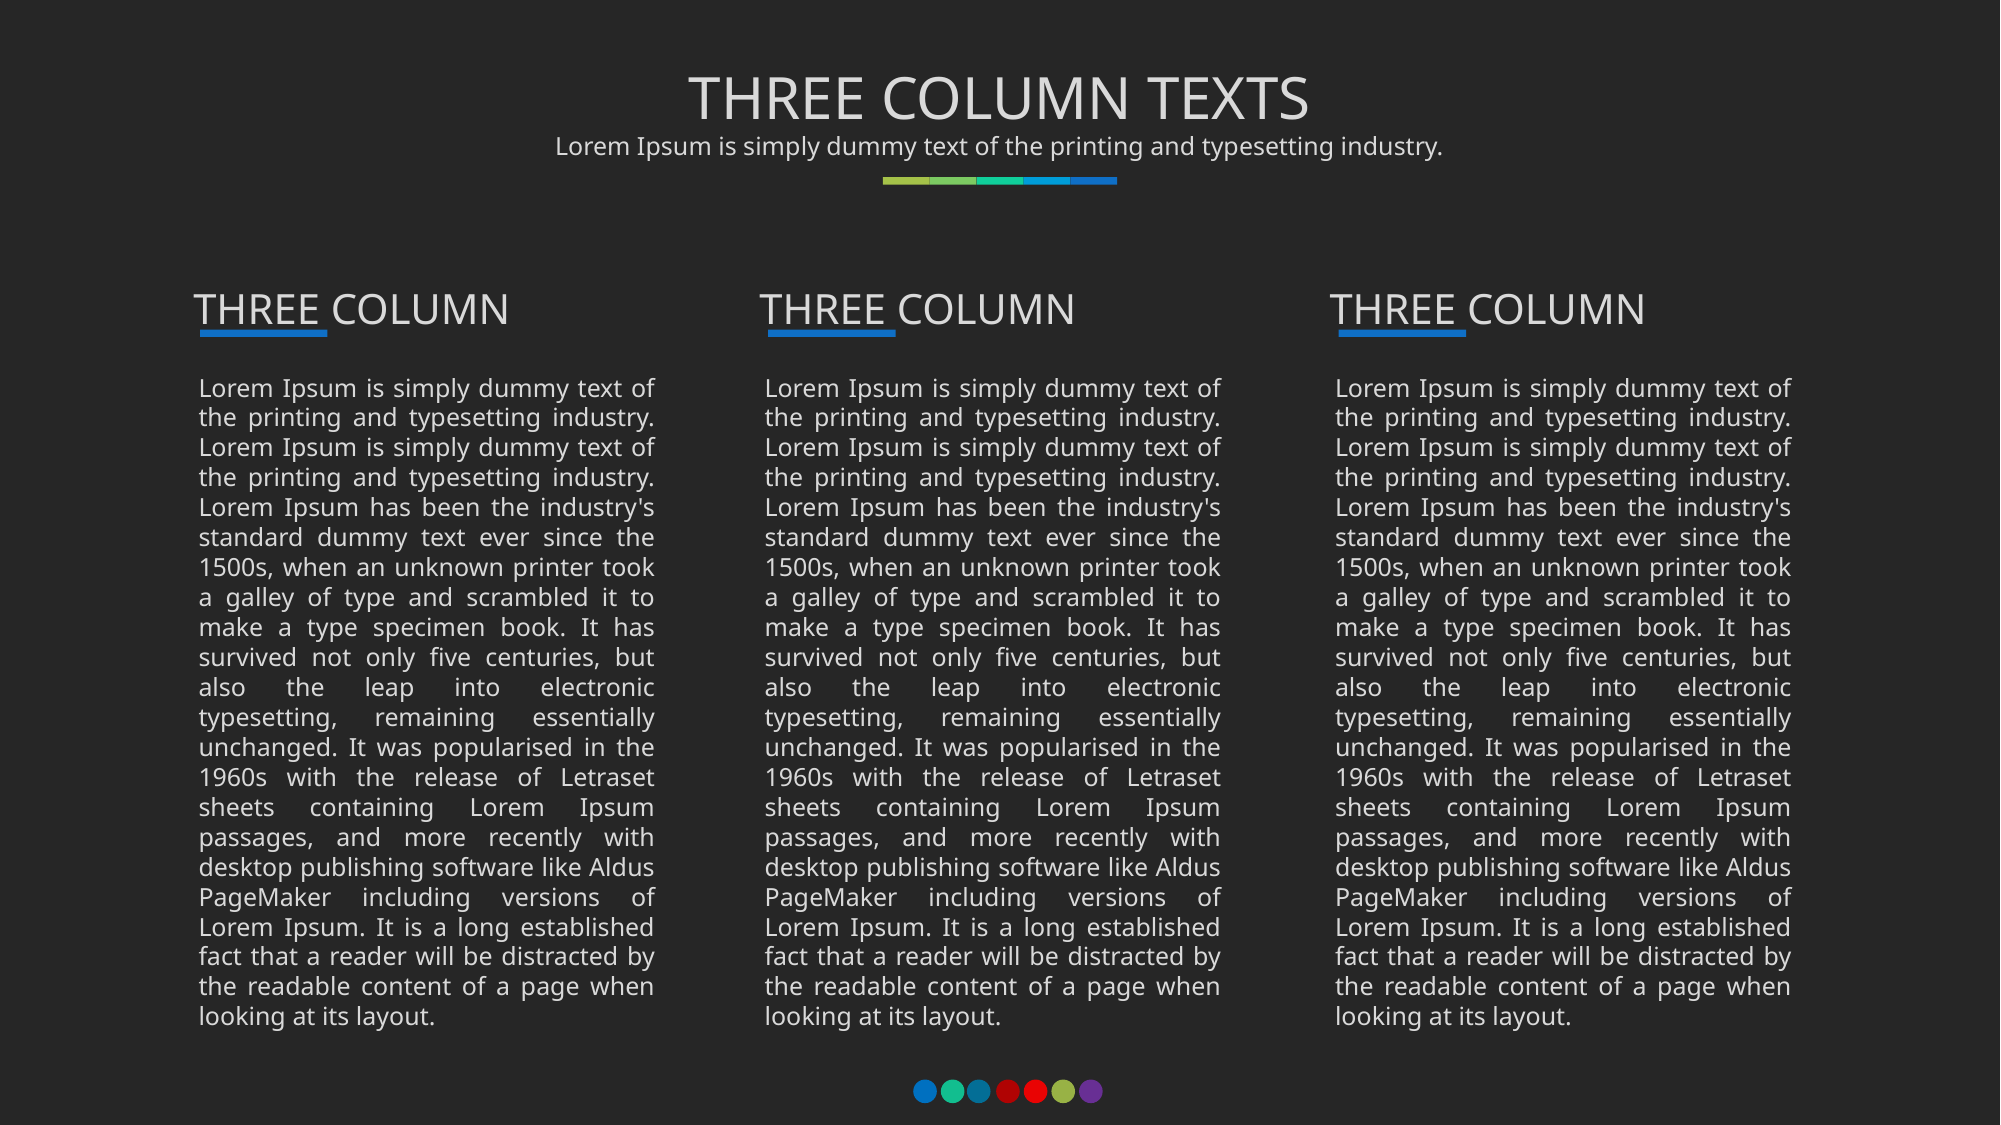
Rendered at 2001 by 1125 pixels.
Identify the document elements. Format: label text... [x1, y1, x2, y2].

text_box Lorem Ipsum is simply dummy text of the printing and typesetting industry. Lorem Ipsum is simply dummy text of the printing and typesetting industry. Lorem Ipsum has been the industry's standard dummy text ever since the 1500s, when an unknown printer took a galley of type and scrambled it to make a type specimen book. It has survived not only five centuries, but also the leap into electronic typesetting, remaining essentially unchanged. It was popularised in the 1960s with the release of Letraset sheets containing Lorem Ipsum passages, and more recently with desktop publishing software like Aldus PageMaker including versions of Lorem Ipsum. It is a long established fact that a reader will be distracted by the readable content of a page when looking at its layout. [745, 362, 1241, 1041]
text_box [767, 328, 897, 338]
text_box Lorem Ipsum is simply dummy text of the printing and typesetting industry. Lorem Ipsum is simply dummy text of the printing and typesetting industry. Lorem Ipsum has been the industry's standard dummy text ever since the 1500s, when an unknown printer took a galley of type and scrambled it to make a type specimen book. It has survived not only five centuries, but also the leap into electronic typesetting, remaining essentially unchanged. It was popularised in the 1960s with the release of Letraset sheets containing Lorem Ipsum passages, and more recently with desktop publishing software like Aldus PageMaker including versions of Lorem Ipsum. It is a long established fact that a reader will be distracted by the readable content of a page when looking at its layout. [179, 362, 675, 1041]
text_box Lorem Ipsum is simply dummy text of the printing and typesetting industry. [494, 122, 1506, 168]
text_box [199, 328, 328, 338]
text_box THREE COLUMN [1314, 275, 1662, 340]
text_box THREE COLUMN [744, 275, 1091, 340]
text_box [1338, 328, 1467, 338]
text_box THREE COLUMN [178, 275, 526, 340]
text_box THREE COLUMN TEXTS [407, 59, 1593, 133]
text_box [882, 177, 1118, 185]
text_box Lorem Ipsum is simply dummy text of the printing and typesetting industry. Lorem Ipsum is simply dummy text of the printing and typesetting industry. Lorem Ipsum has been the industry's standard dummy text ever since the 1500s, when an unknown printer took a galley of type and scrambled it to make a type specimen book. It has survived not only five centuries, but also the leap into electronic typesetting, remaining essentially unchanged. It was popularised in the 1960s with the release of Letraset sheets containing Lorem Ipsum passages, and more recently with desktop publishing software like Aldus PageMaker including versions of Lorem Ipsum. It is a long established fact that a reader will be distracted by the readable content of a page when looking at its layout. [1315, 362, 1812, 1041]
